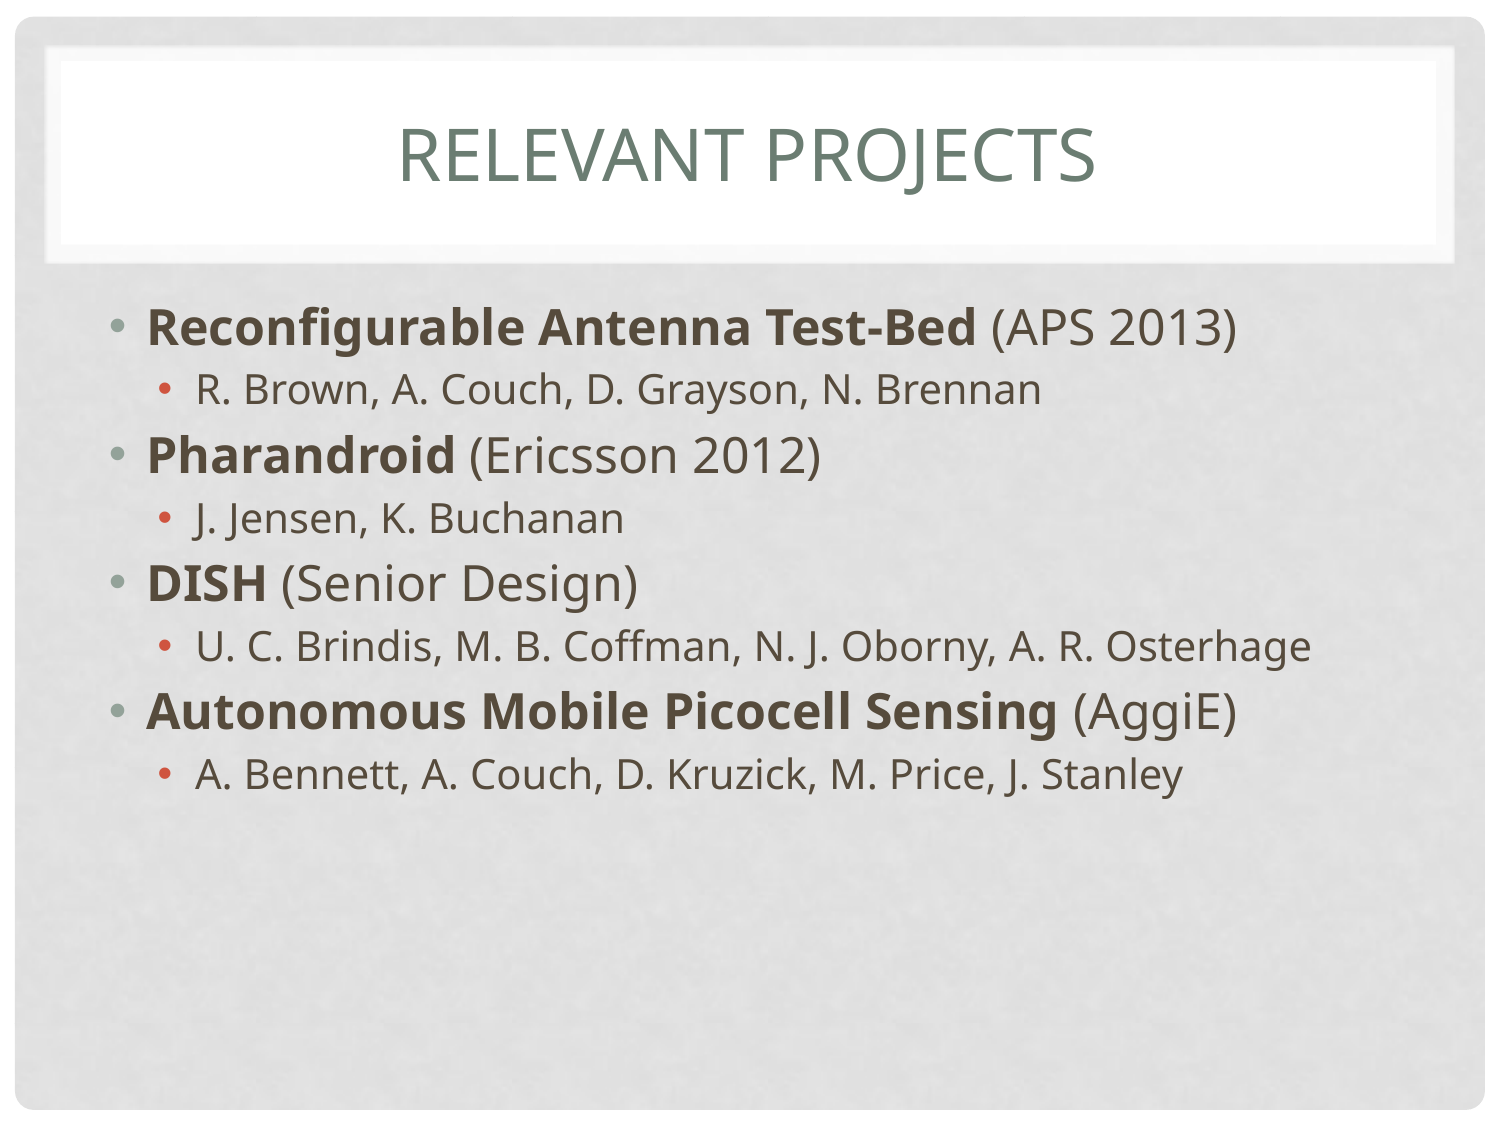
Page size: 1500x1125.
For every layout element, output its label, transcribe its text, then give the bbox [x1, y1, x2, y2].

title Relevant Projects [69, 66, 1425, 238]
list Reconfigurable Antenna Test-Bed (APS 2013) R. Brown, A. Couch, D. Grayson, N. Brennan Pharandroid (Ericsson 2012) J. Jensen, K. Buchanan DISH (Senior Design) U. C. Brindis, M. B. Coffman, N. J. Oborny, A. R. Osterhage Autonomous Mobile Picocell Sensing (AggiE) A. Bennett, A. Couch, D. Kruzick, M. Price, J. Stanley [75, 287, 1425, 1005]
